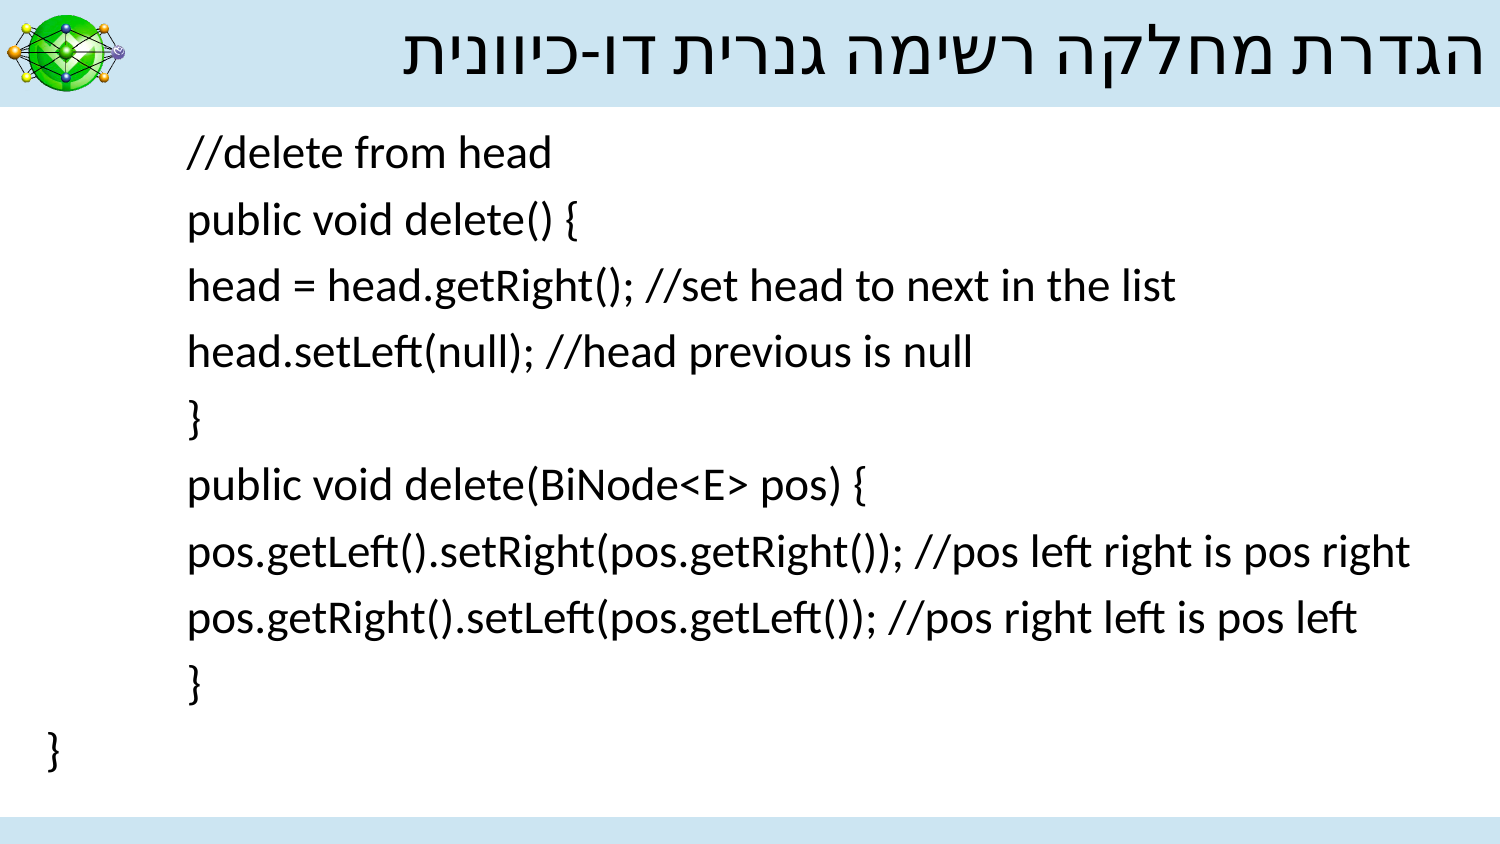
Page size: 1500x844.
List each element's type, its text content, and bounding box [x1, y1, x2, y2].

picture [7, 14, 125, 92]
title הגדרת מחלקה רשימה גנרית דו-כיוונית [126, 0, 1500, 106]
list //delete from head public void delete() { head = head.getRight(); //set head to next in the list head.setLeft(null); //head previous is null } public void delete(BiNode<E> pos) { pos.getLeft().setRight(pos.getRight()); //pos left right is pos right pos.getRight().setLeft(pos.getLeft()); //pos right left is pos left } } [34, 122, 1467, 799]
